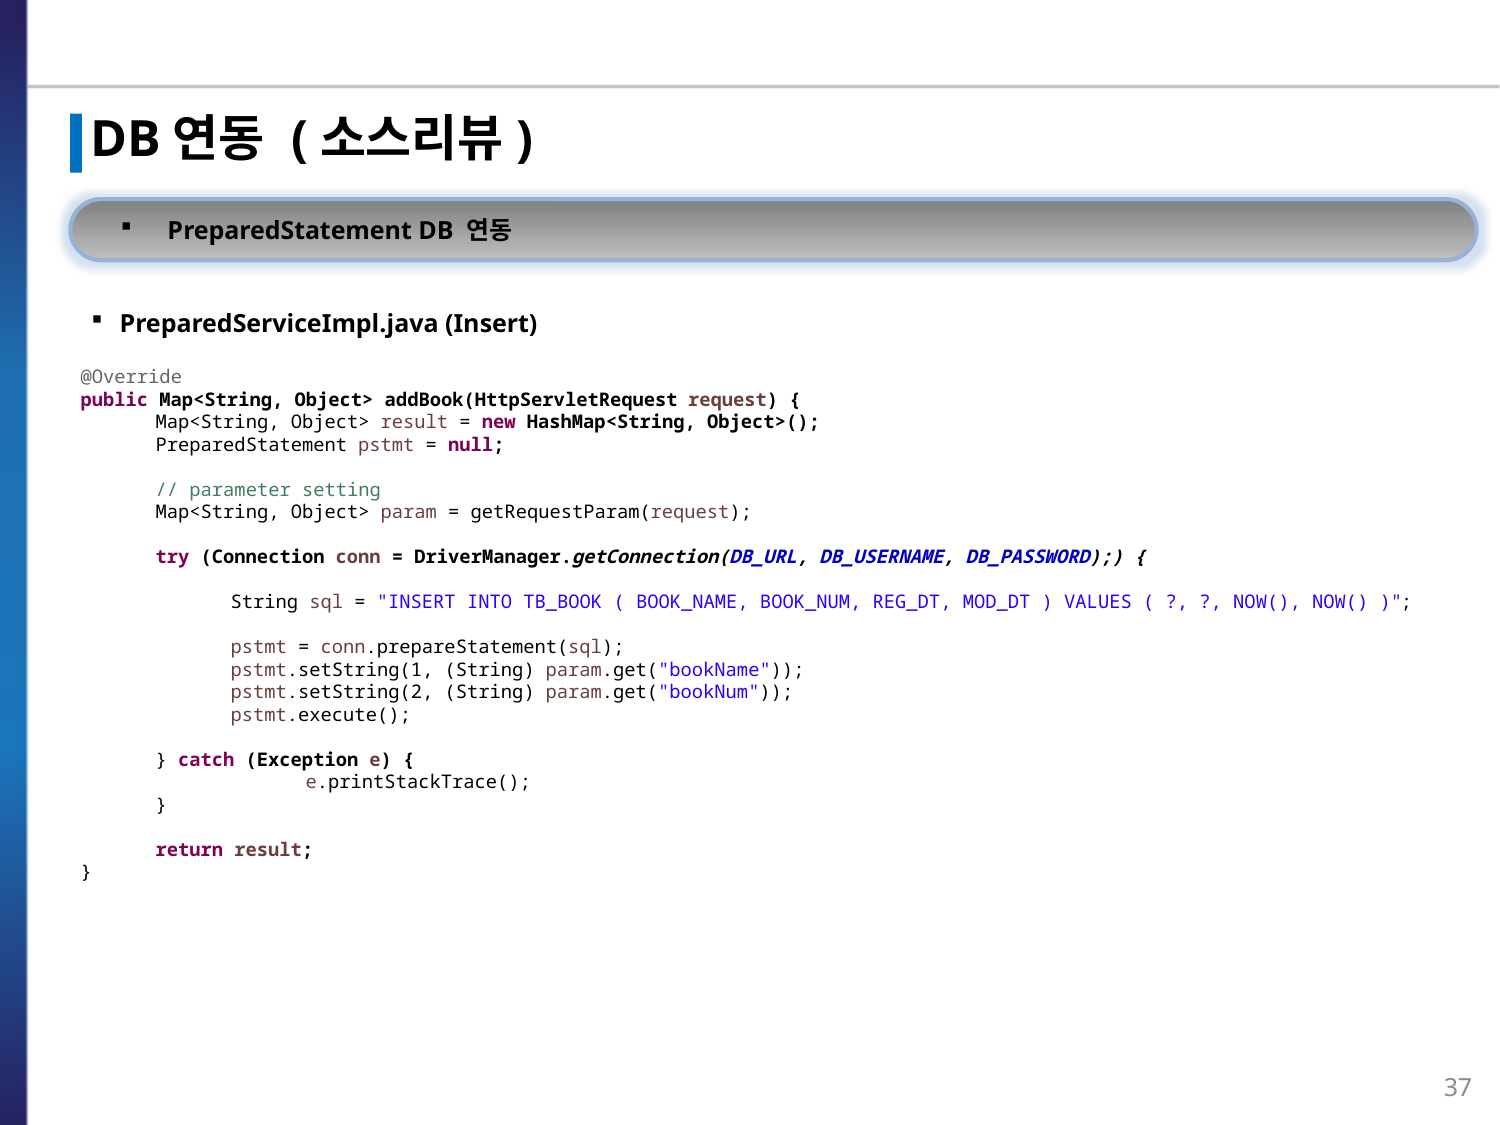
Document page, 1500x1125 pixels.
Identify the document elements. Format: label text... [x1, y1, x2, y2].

text_box [70, 199, 1477, 261]
text_box 37 [1137, 1058, 1488, 1119]
picture [0, 0, 1500, 1125]
text_box [68, 111, 84, 175]
text_box PreparedStatement DB 연동 [105, 207, 1453, 252]
text_box PreparedServiceImpl.java (Insert) [76, 299, 1458, 345]
text_box DB연동 (소스리뷰) [75, 98, 1426, 185]
text_box @Override public Map<String, Object> addBook(HttpServletRequest request) { Map<String, Object> result = new HashMap<String, Object>(); PreparedStatement pstmt = null; // parameter setting Map<String, Object> param = getRequestParam(request); try (Connection conn = DriverManager.getConnection(DB_URL, DB_USERNAME, DB_PASSWORD);) { String sql = "INSERT INTO TB_BOOK ( BOOK_NAME, BOOK_NUM, REG_DT, MOD_DT ) VALUES ( ?, ?, NOW(), NOW() )"; pstmt = conn.prepareStatement(sql); pstmt.setString(1, (String) param.get("bookName")); pstmt.setString(2, (String) param.get("bookNum")); pstmt.execute(); } catch (Exception e) { e.printStackTrace(); } return result; } [65, 357, 1427, 891]
